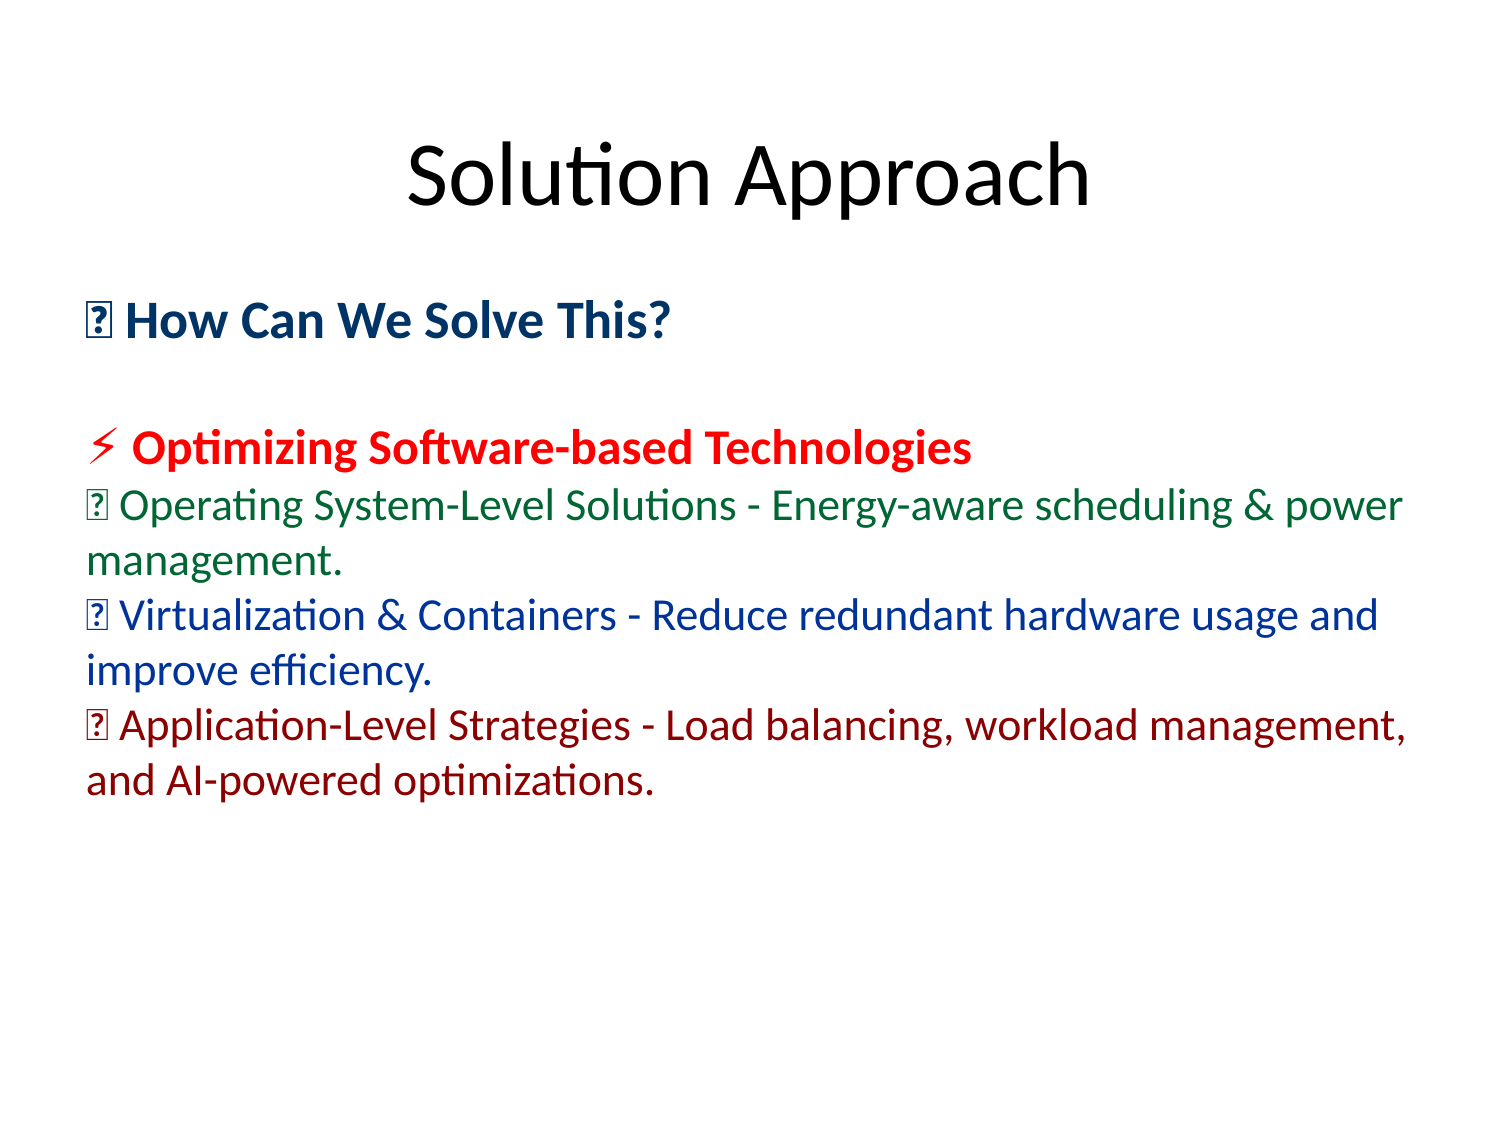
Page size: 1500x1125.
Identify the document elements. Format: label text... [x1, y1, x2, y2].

text_box 🔬 How Can We Solve This? ⚡ Optimizing Software-based Technologies ✅ Operating System-Level Solutions - Energy-aware scheduling & power management. ✅ Virtualization & Containers - Reduce redundant hardware usage and improve efficiency. ✅ Application-Level Strategies - Load balancing, workload management, and AI-powered optimizations. [70, 277, 1429, 874]
title Solution Approach [103, 59, 1397, 277]
